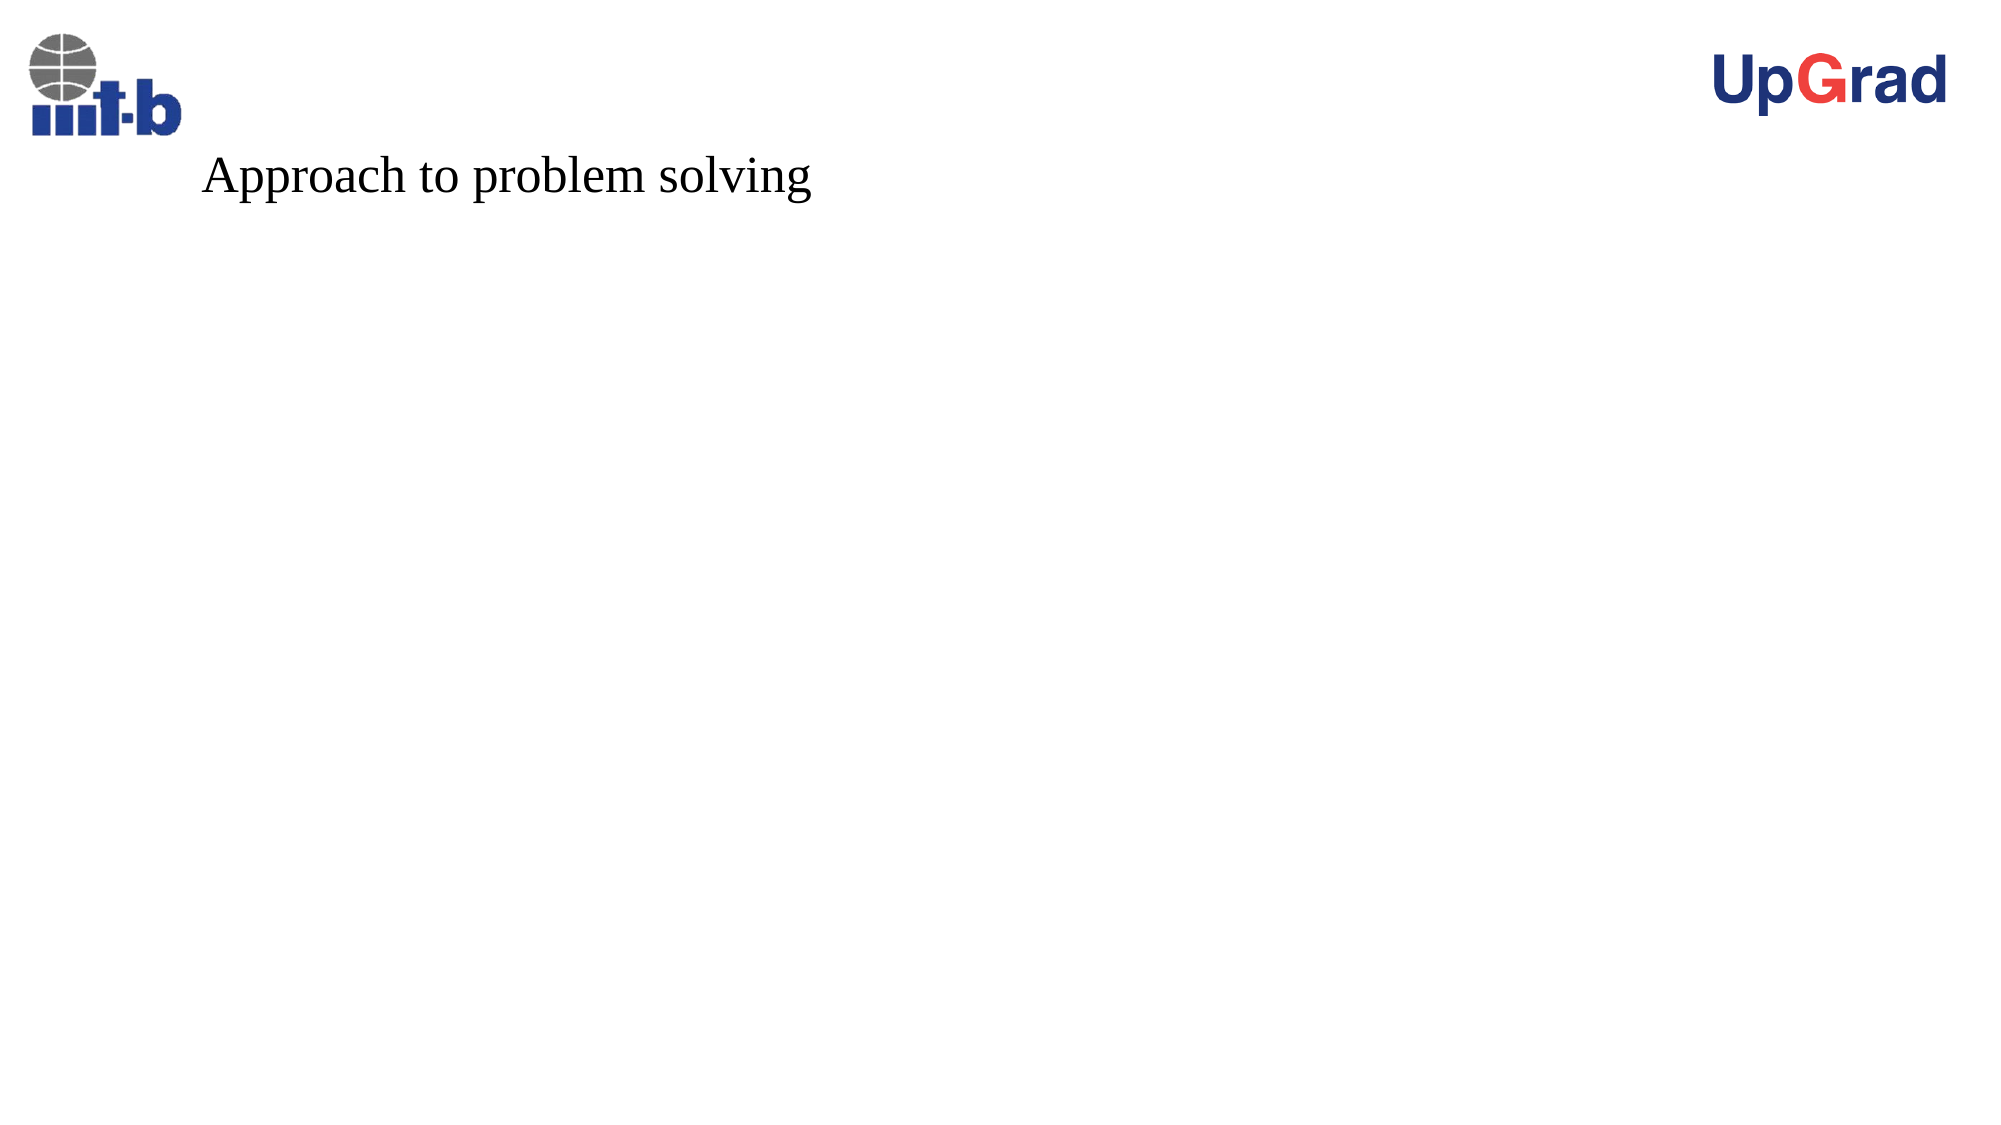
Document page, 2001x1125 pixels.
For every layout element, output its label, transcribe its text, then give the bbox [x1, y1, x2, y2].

picture [1714, 53, 1952, 116]
title Approach to problem solving [186, 104, 1715, 246]
picture [0, 29, 208, 163]
